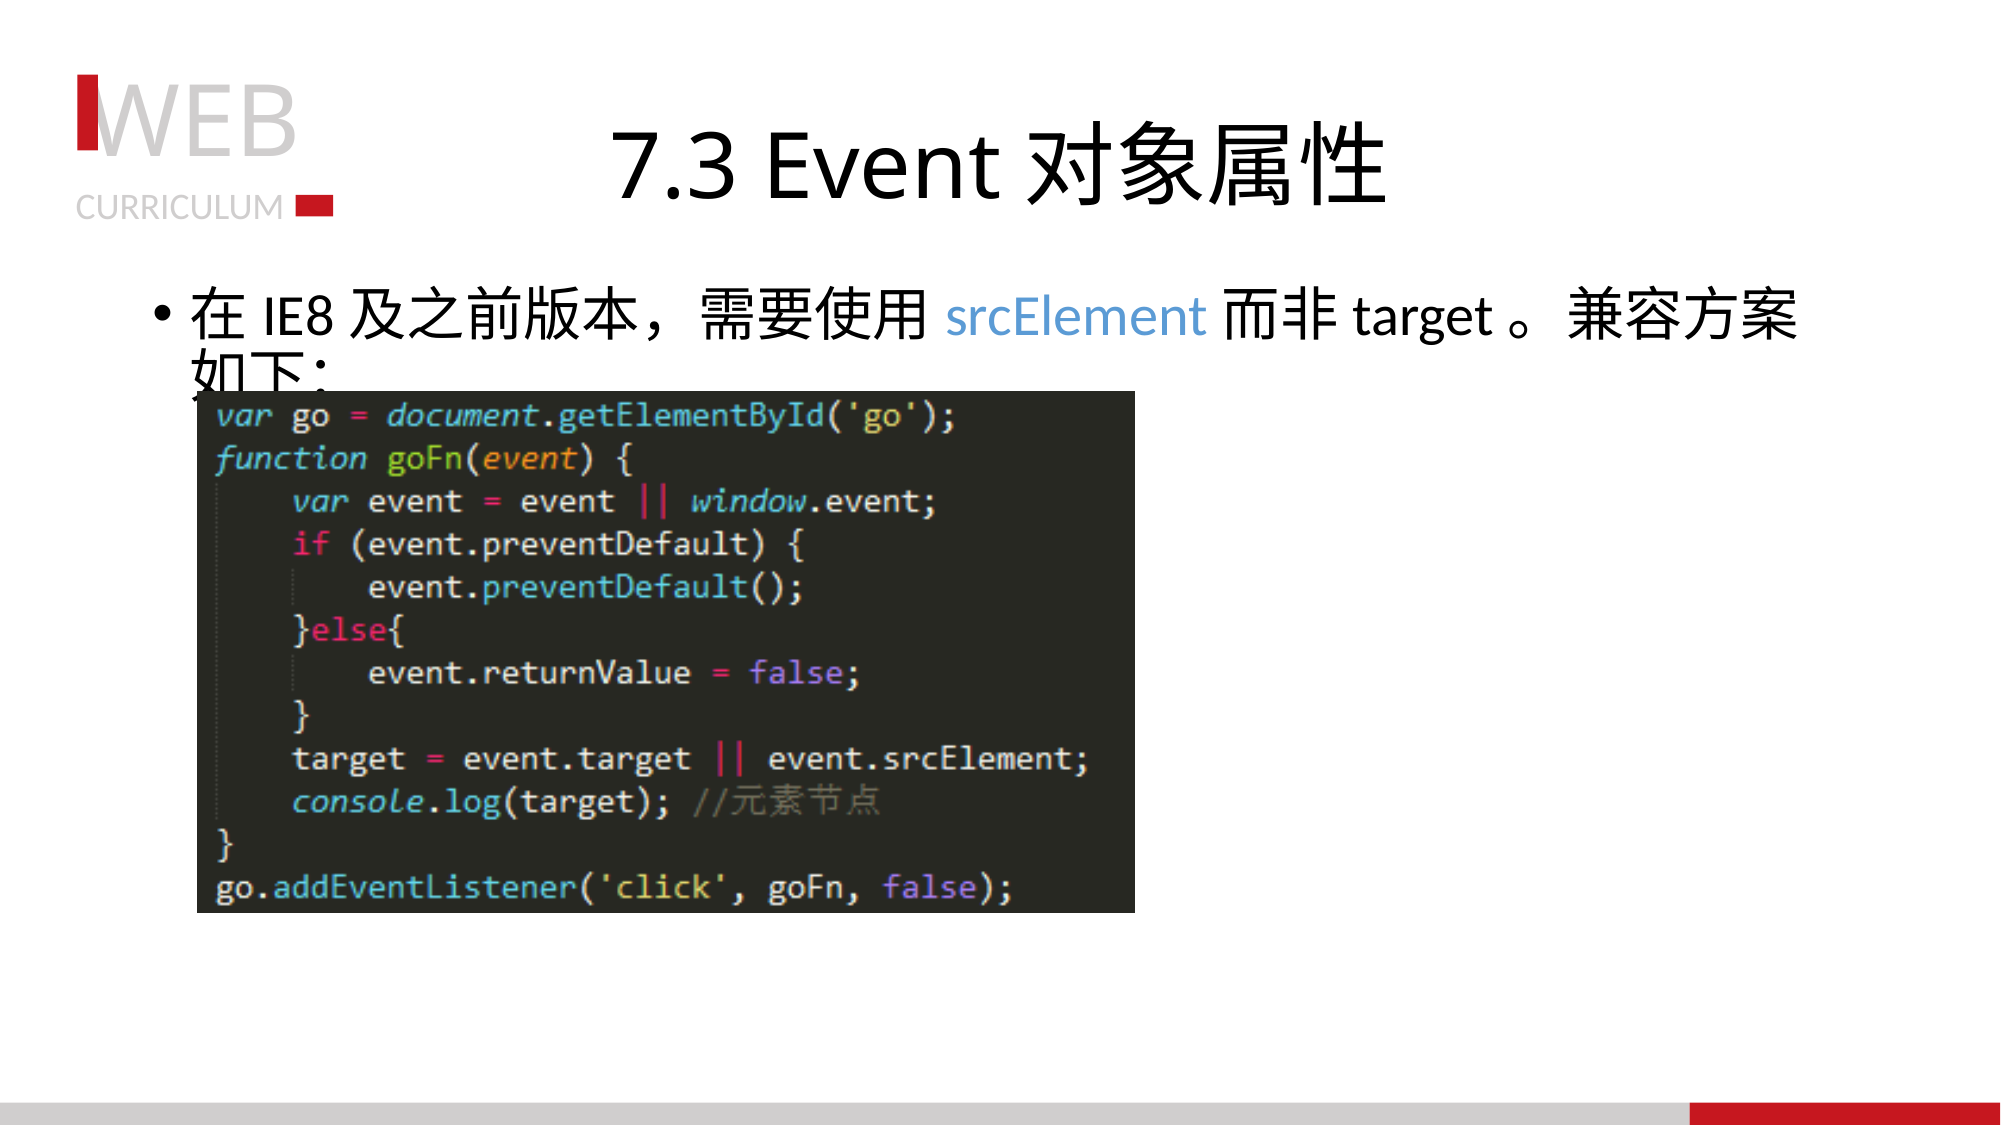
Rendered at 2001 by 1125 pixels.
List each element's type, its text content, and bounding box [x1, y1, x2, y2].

title 7.3 Event对象属性 [137, 59, 1863, 277]
picture [197, 391, 1135, 913]
list 在IE8及之前版本，需要使用srcElement而非target。兼容方案如下： [137, 277, 1863, 992]
